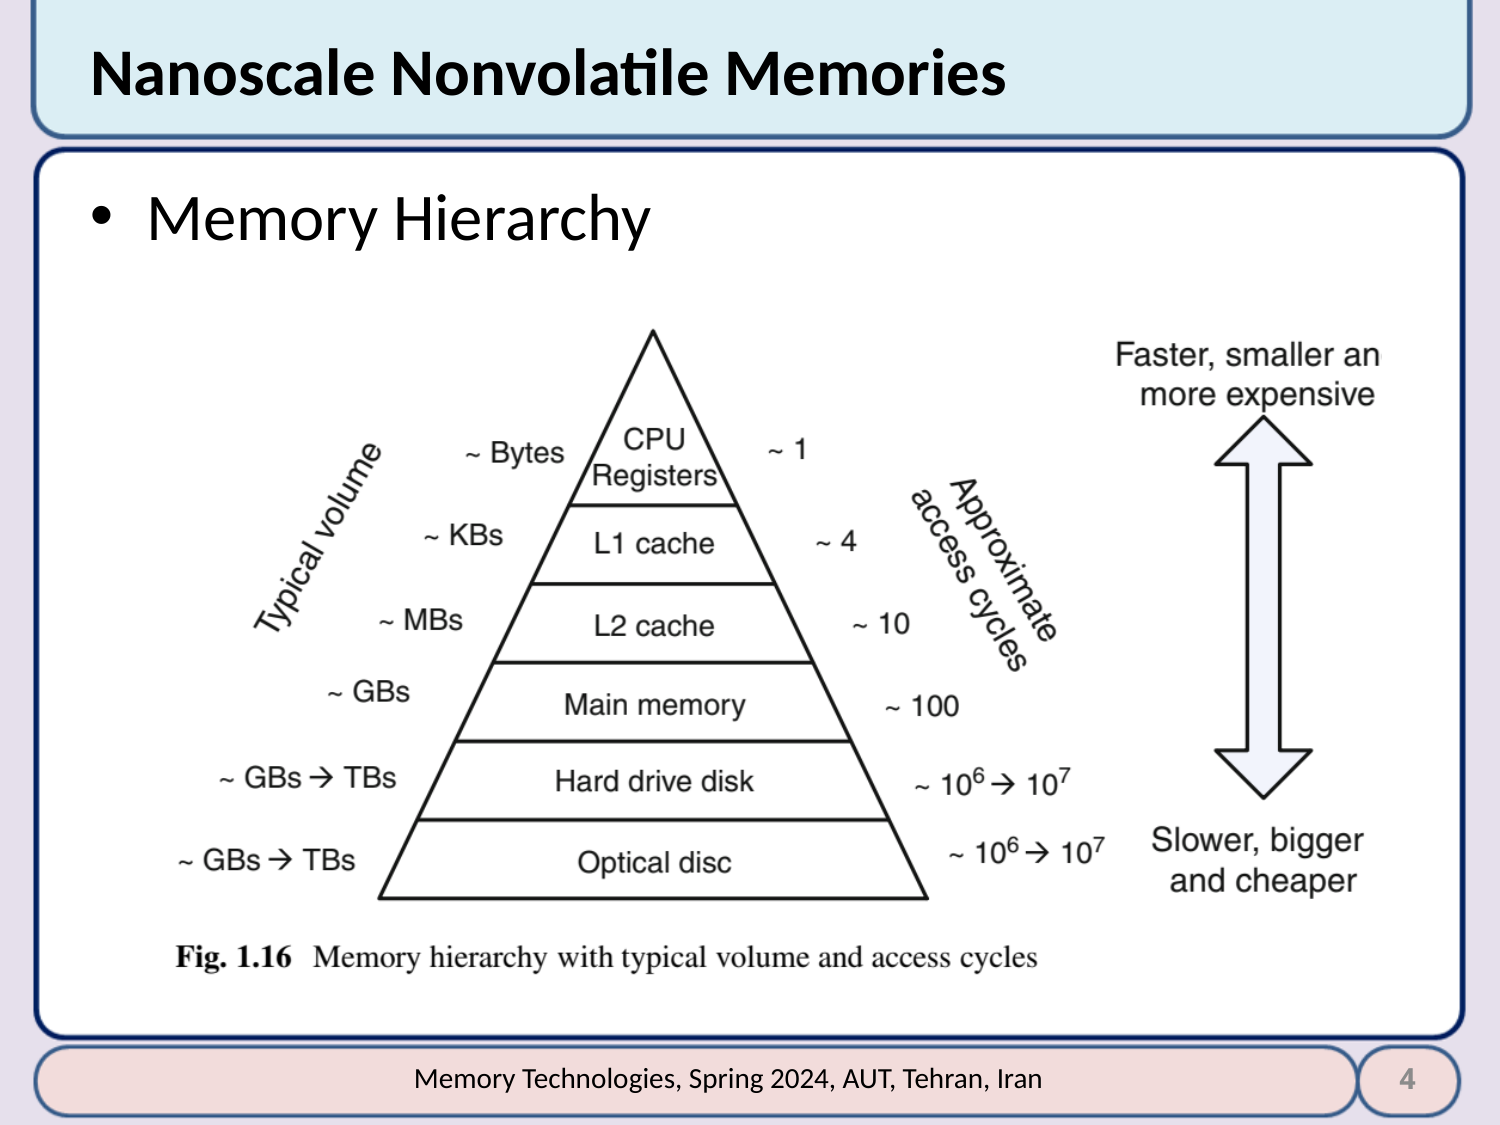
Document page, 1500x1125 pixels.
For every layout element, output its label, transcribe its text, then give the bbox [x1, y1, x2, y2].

text_box Memory Technologies, Spring 2024, AUT, Tehran, Iran [162, 1051, 1288, 1102]
picture [0, 0, 1500, 1125]
title Nanoscale Nonvolatile Memories [75, 0, 1425, 138]
text_box Memory Hierarchy [74, 166, 1433, 262]
slide_number 4 [1363, 1049, 1453, 1110]
